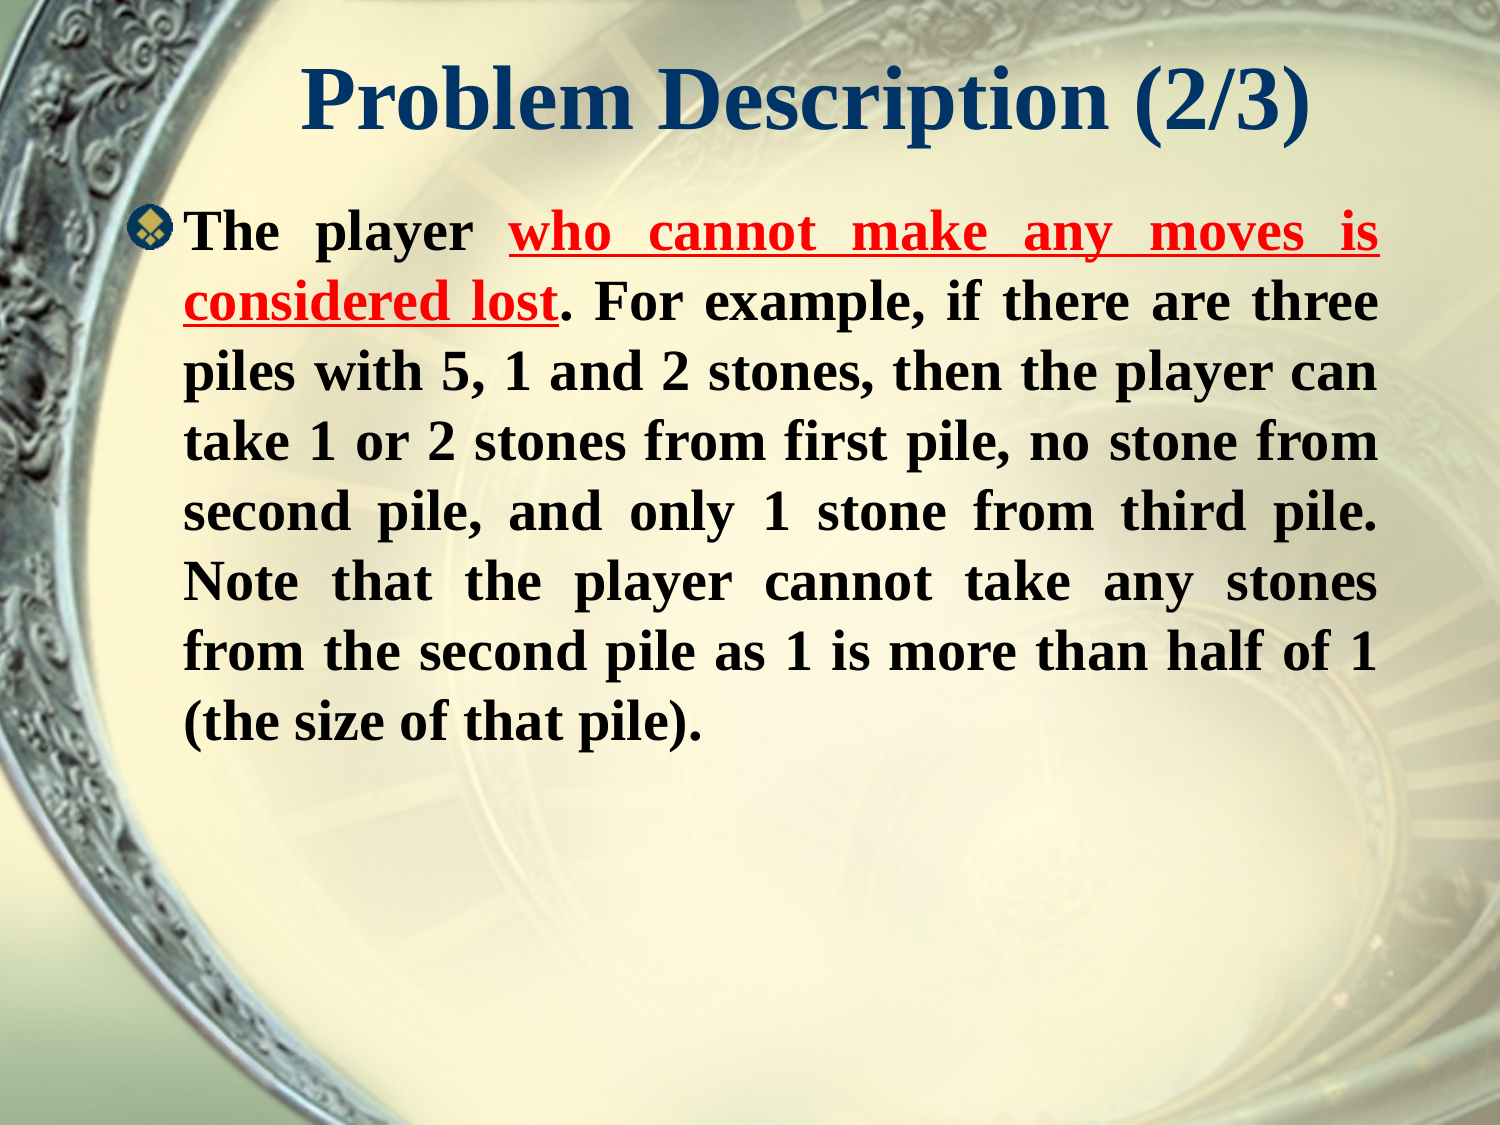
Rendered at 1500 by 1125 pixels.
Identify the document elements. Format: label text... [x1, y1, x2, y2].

picture [0, 0, 1500, 1125]
title Problem Description (2/3) [206, 42, 1407, 181]
list The player who cannot make any moves is considered lost. For example, if there are three piles with 5, 1 and 2 stones, then the player can take 1 or 2 stones from first pile, no stone from second pile, and only 1 stone from third pile. Note that the player cannot take any stones from the second pile as 1 is more than half of 1 (the size of that pile). [112, 184, 1395, 1000]
